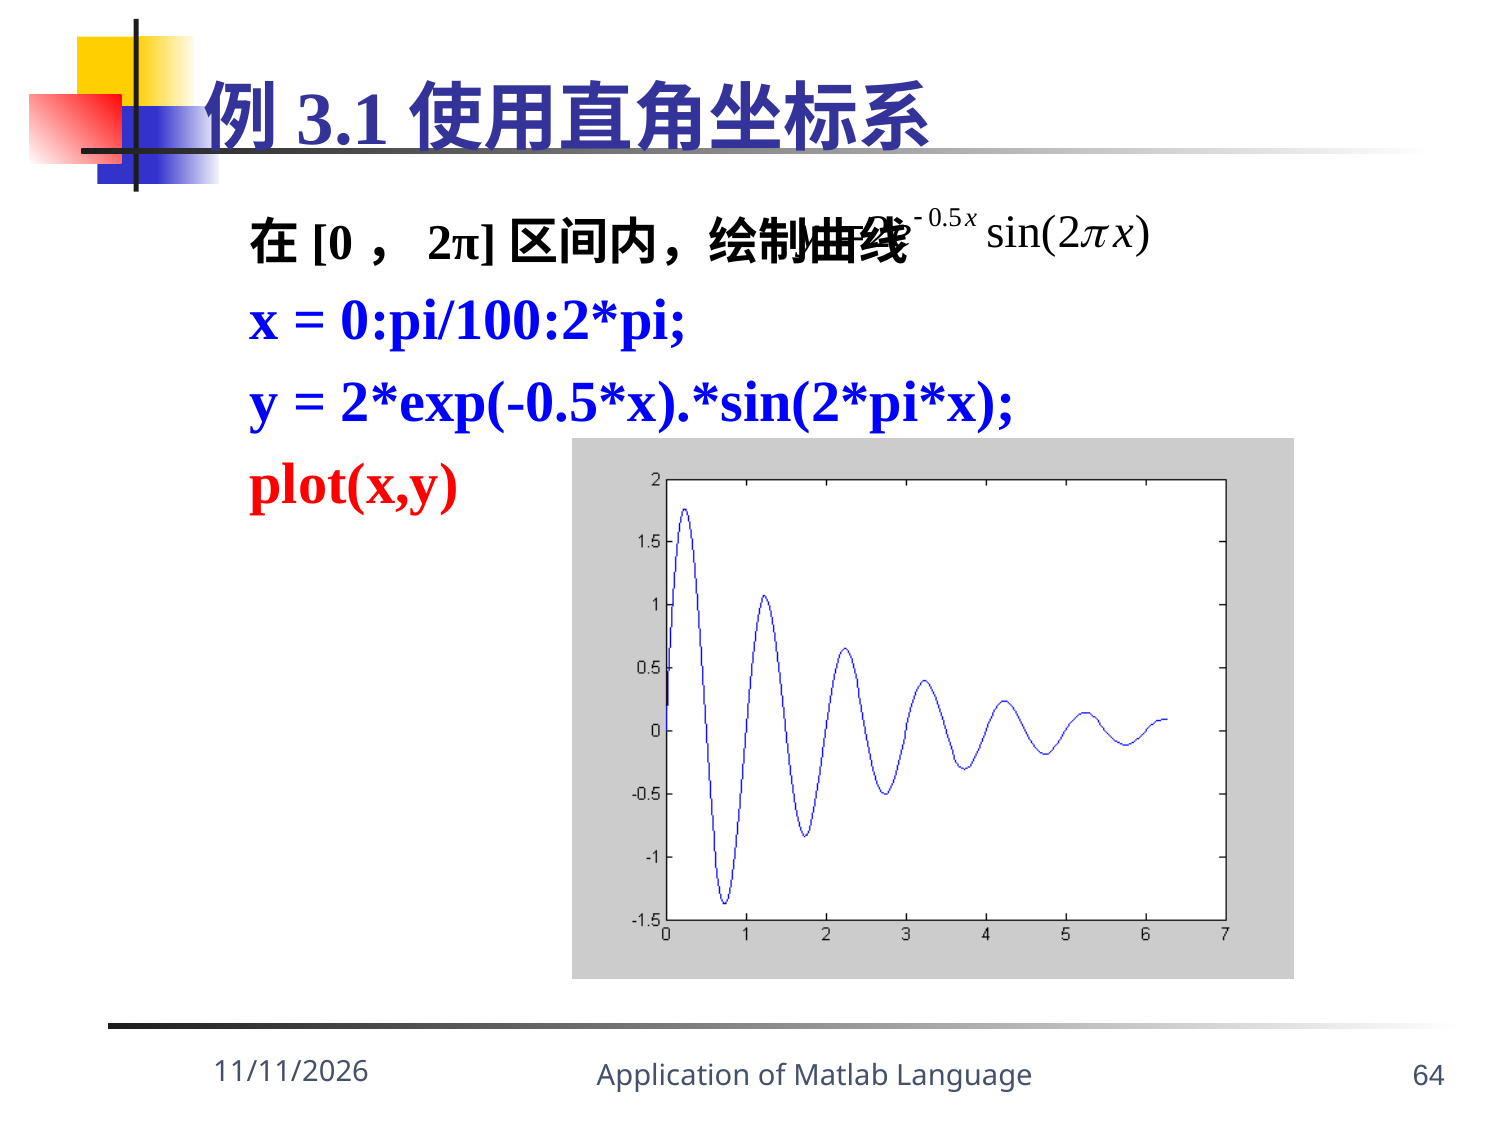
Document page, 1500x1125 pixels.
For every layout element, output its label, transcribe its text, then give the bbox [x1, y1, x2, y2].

picture [572, 438, 1294, 979]
text_box Application of Matlab Language [549, 1024, 1081, 1100]
text_box 2021/9/8 [190, 1024, 504, 1100]
title 例3.1使用直角坐标系 [188, 60, 1468, 167]
list 在[0，2π]区间内，绘制曲线 x = 0:pi/100:2*pi; y = 2*exp(-0.5*x).*sin(2*pi*x); plot(x,y) [159, 202, 1435, 989]
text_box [792, 202, 1153, 261]
text_box 64 [1128, 1024, 1468, 1100]
